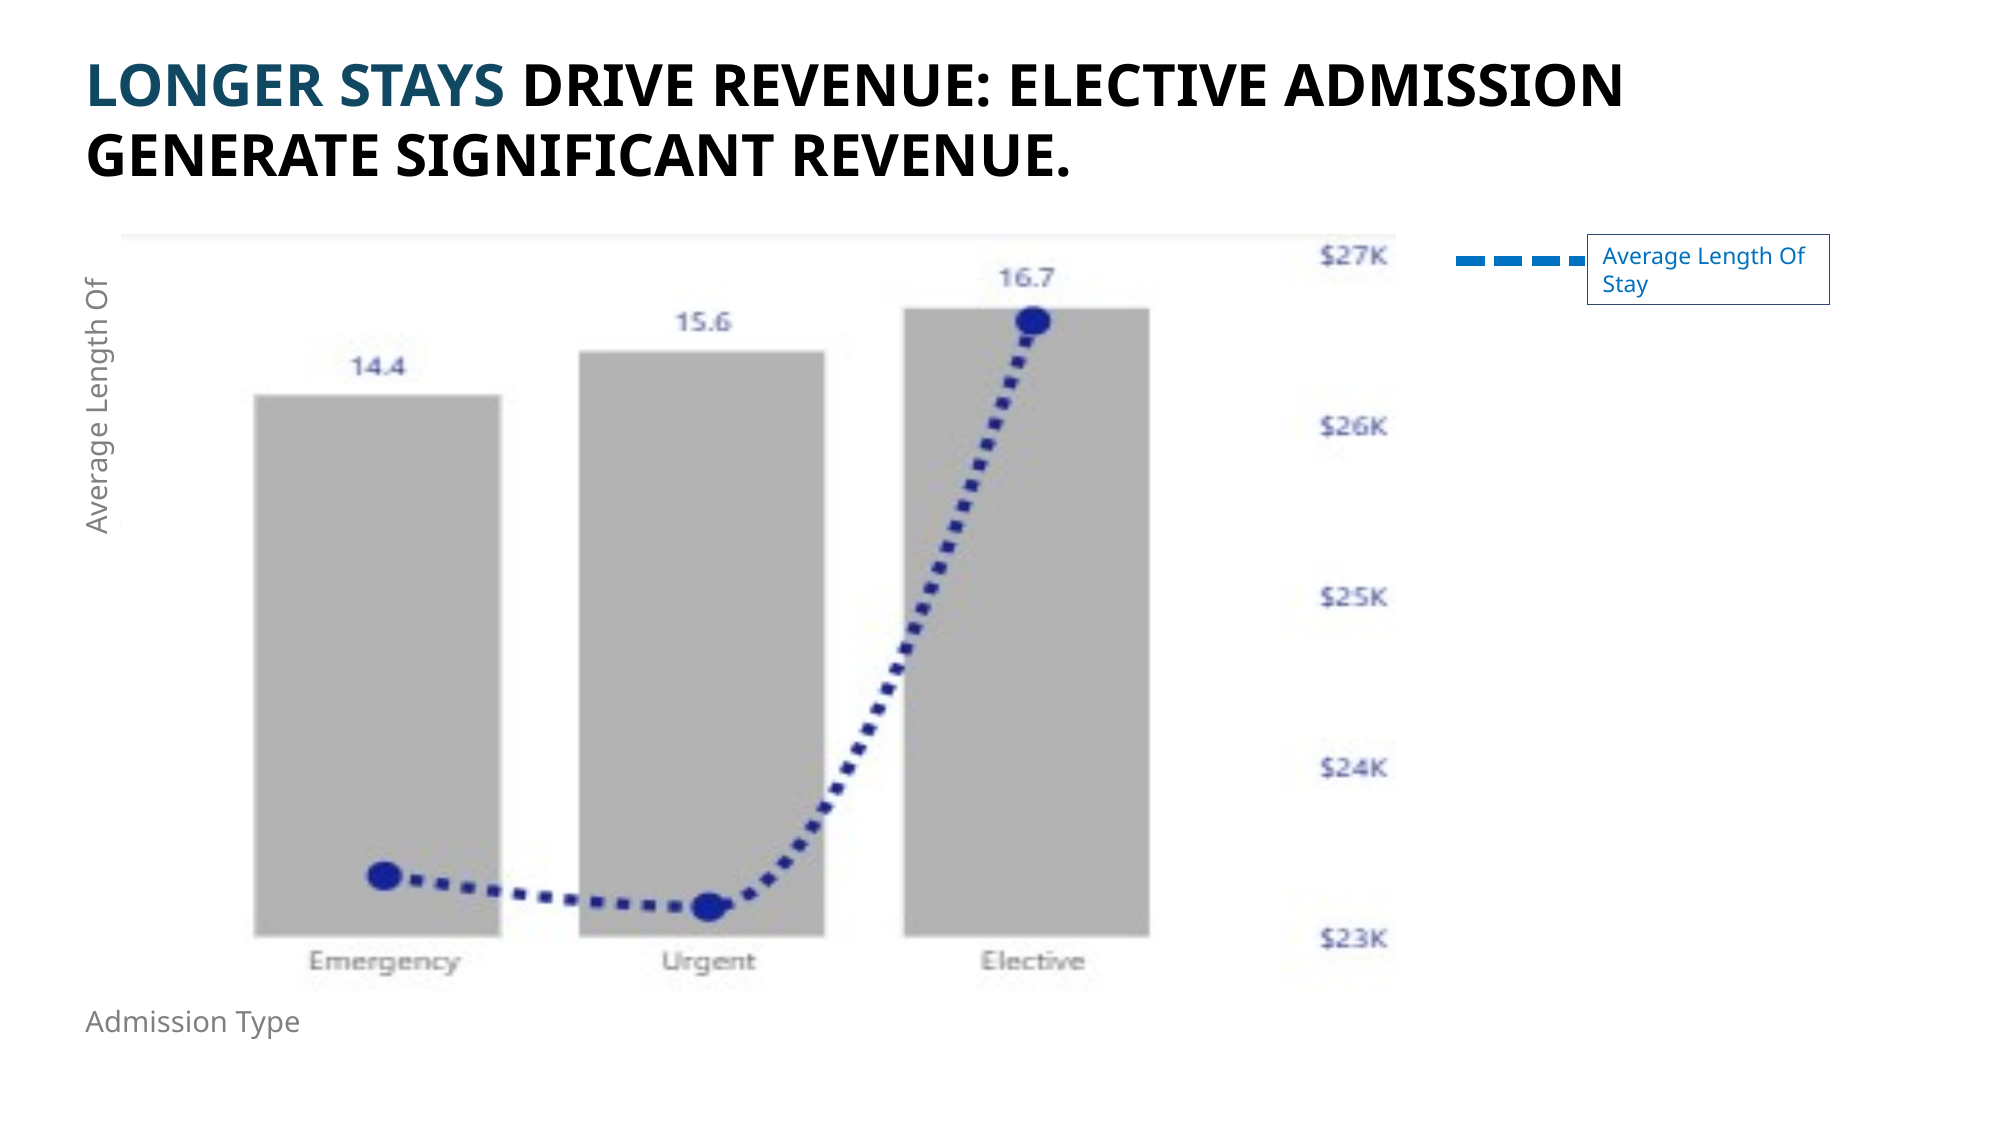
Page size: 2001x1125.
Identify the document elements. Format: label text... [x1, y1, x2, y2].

picture [120, 234, 1397, 997]
text_box LONGER STAYS DRIVE REVENUE: ELECTIVE ADMISSION GENERATE SIGNIFICANT REVENUE. [70, 40, 1857, 195]
text_box Admission Type [70, 995, 379, 1046]
text_box Average Length Of Stay [70, 221, 156, 550]
text_box Average Length Of Stay [1587, 234, 1830, 305]
